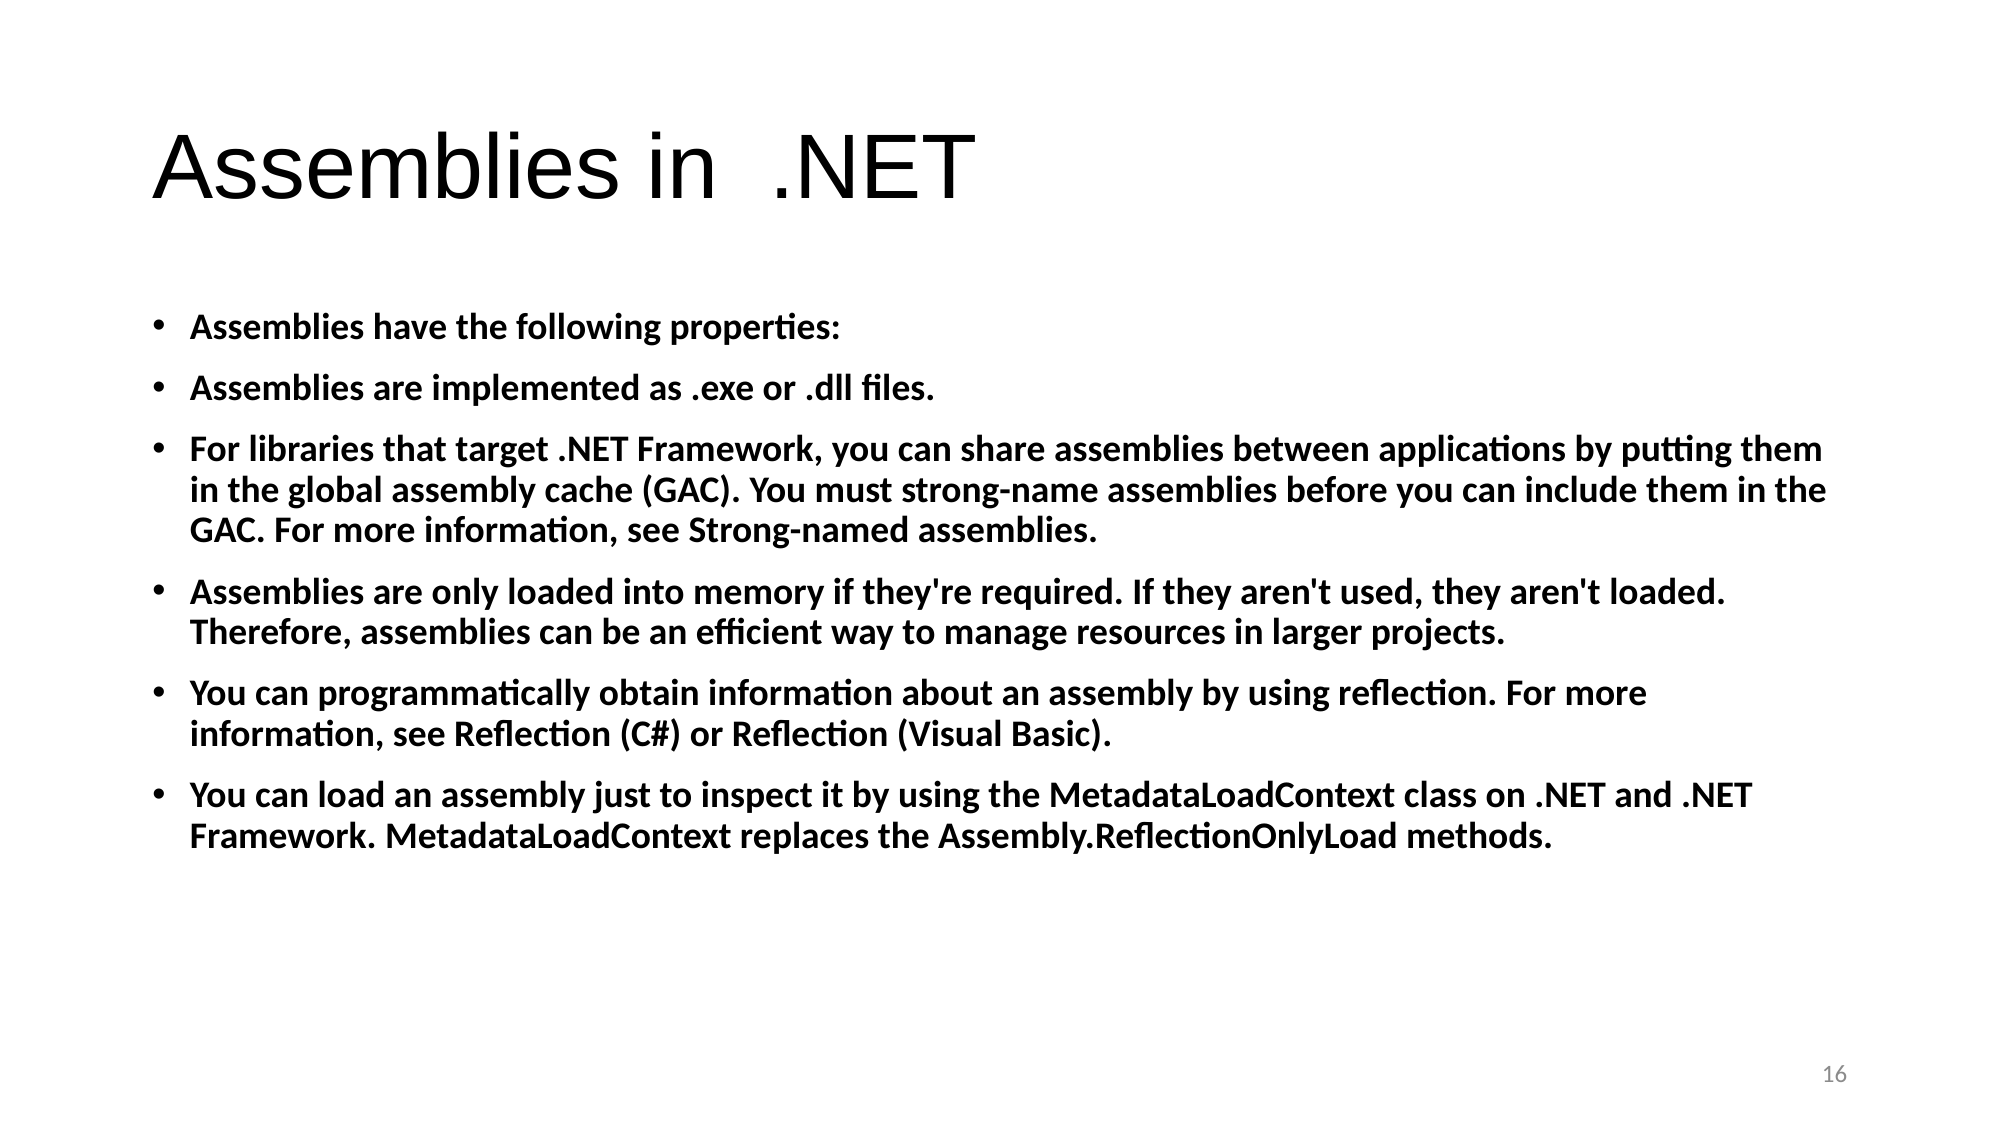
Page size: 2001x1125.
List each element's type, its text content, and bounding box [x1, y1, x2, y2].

list Assemblies have the following properties: Assemblies are implemented as .exe or .dll files. For libraries that target .NET Framework, you can share assemblies between applications by putting them in the global assembly cache (GAC). You must strong-name assemblies before you can include them in the GAC. For more information, see Strong-named assemblies. Assemblies are only loaded into memory if they're required. If they aren't used, they aren't loaded. Therefore, assemblies can be an efficient way to manage resources in larger projects. You can programmatically obtain information about an assembly by using reflection. For more information, see Reflection (C#) or Reflection (Visual Basic). You can load an assembly just to inspect it by using the MetadataLoadContext class on .NET and .NET Framework. MetadataLoadContext replaces the Assembly.ReflectionOnlyLoad methods. [137, 299, 1863, 1014]
slide_number 16 [1412, 1042, 1863, 1103]
title Assemblies in .NET [137, 59, 1863, 278]
